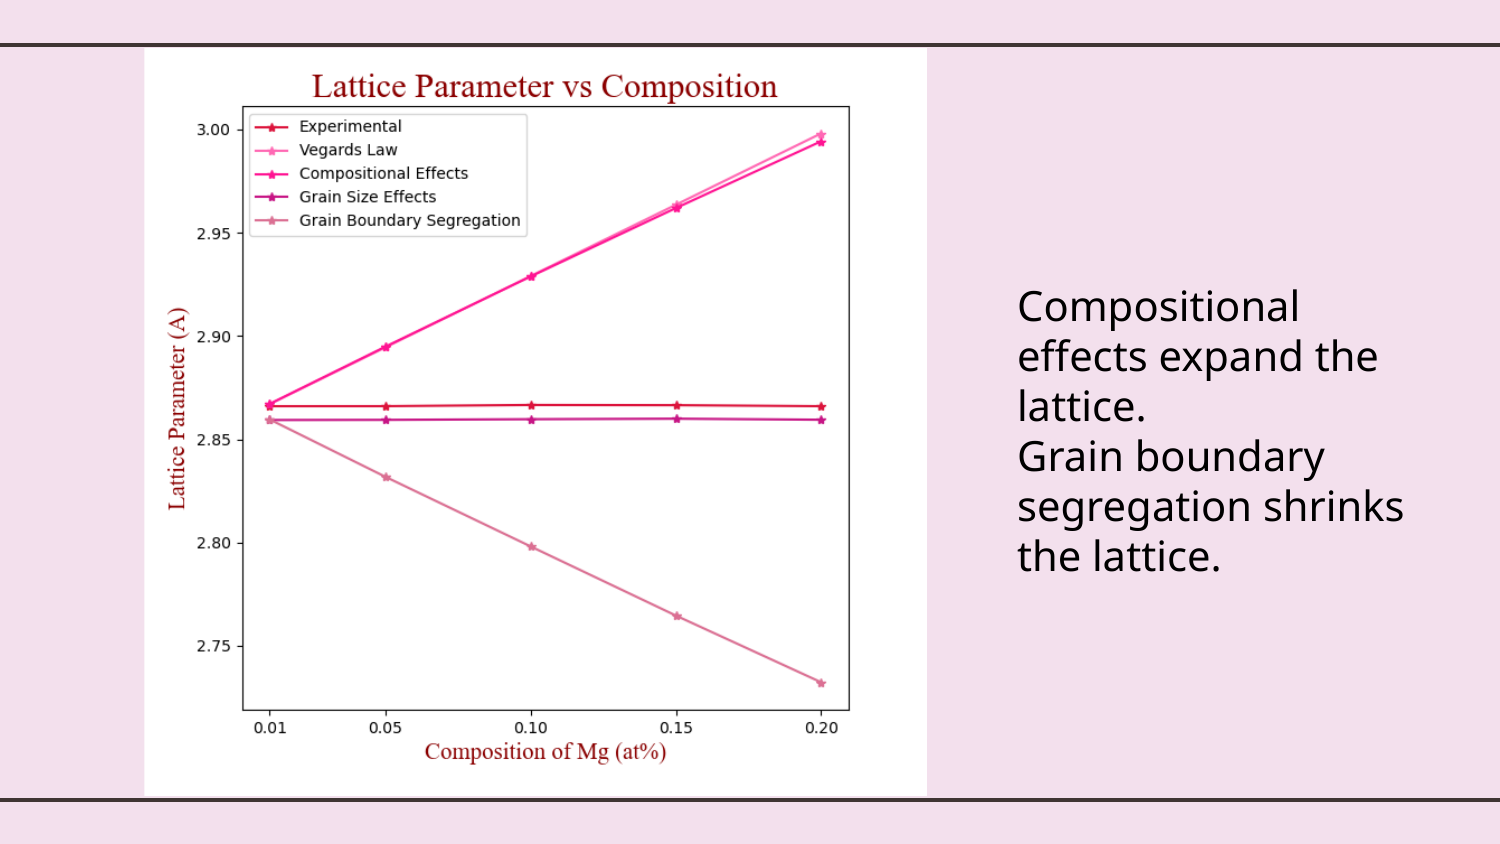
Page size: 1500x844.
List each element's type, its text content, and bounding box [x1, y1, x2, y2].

picture [144, 47, 928, 796]
text_box Compositional effects expand the lattice. Grain boundary segregation shrinks the lattice. [1002, 272, 1442, 588]
